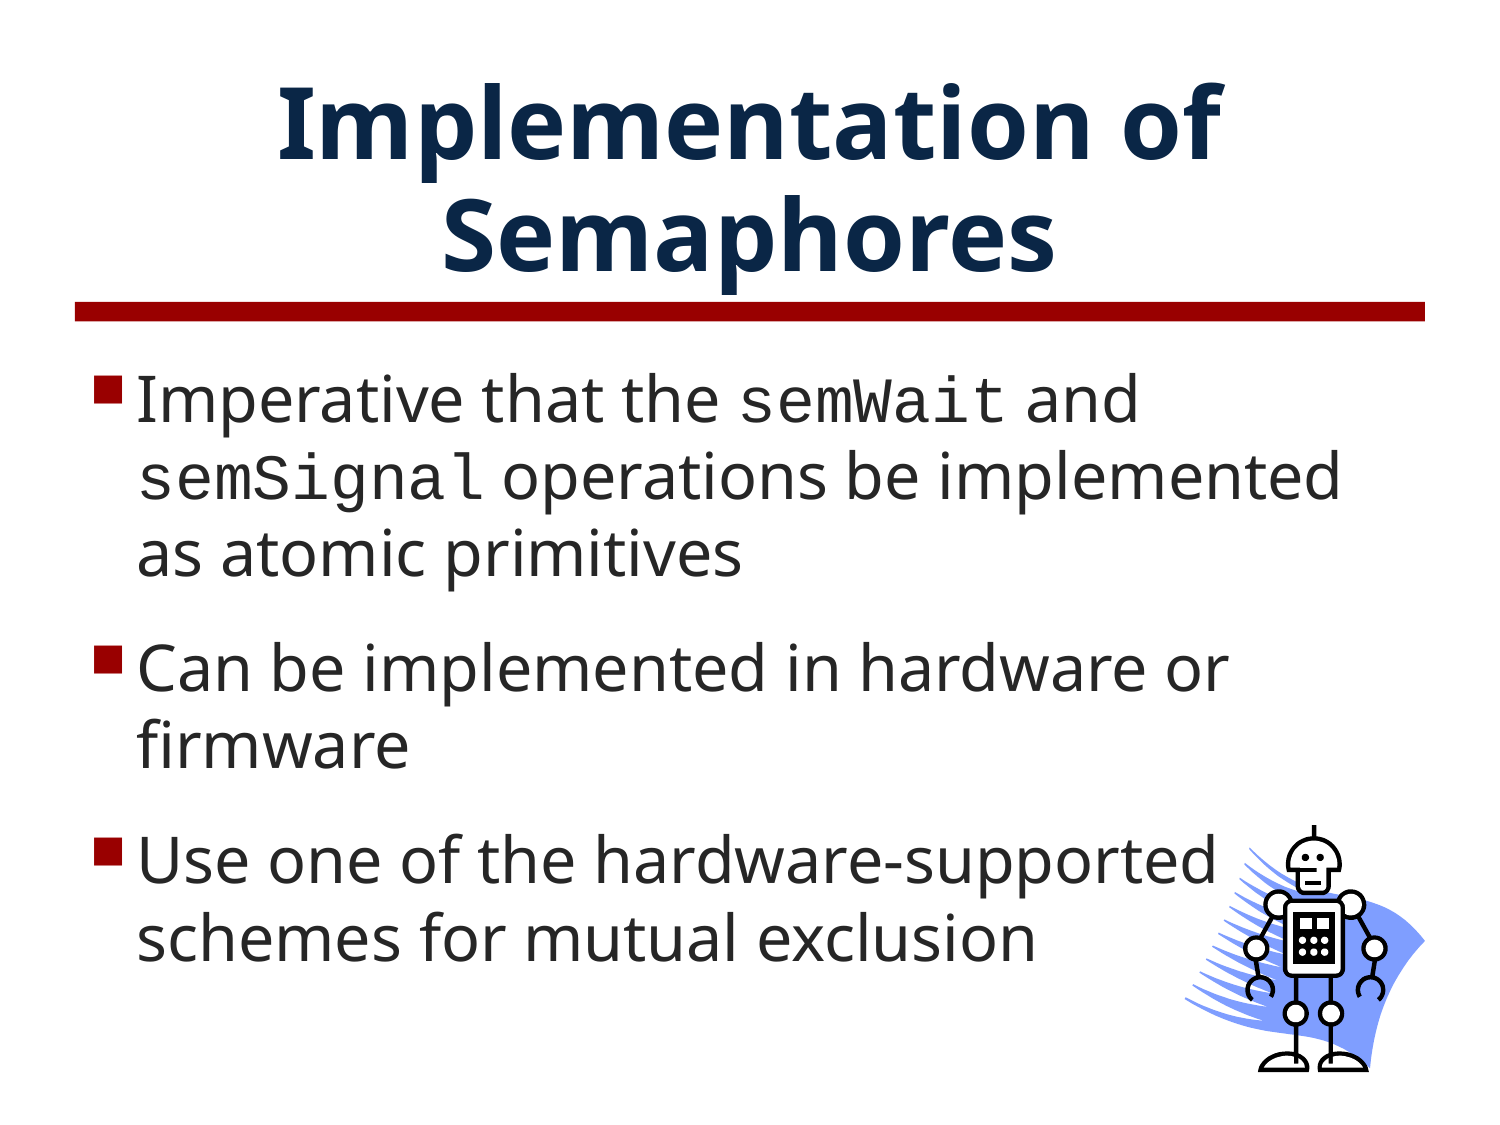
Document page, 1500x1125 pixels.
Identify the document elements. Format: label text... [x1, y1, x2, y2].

title Implementation of Semaphores [108, 74, 1392, 292]
list Imperative that the semWait and semSignal operations be implemented as atomic primitives Can be implemented in hardware or firmware Use one of the hardware-supported schemes for mutual exclusion [75, 350, 1413, 1050]
picture [1183, 824, 1426, 1073]
